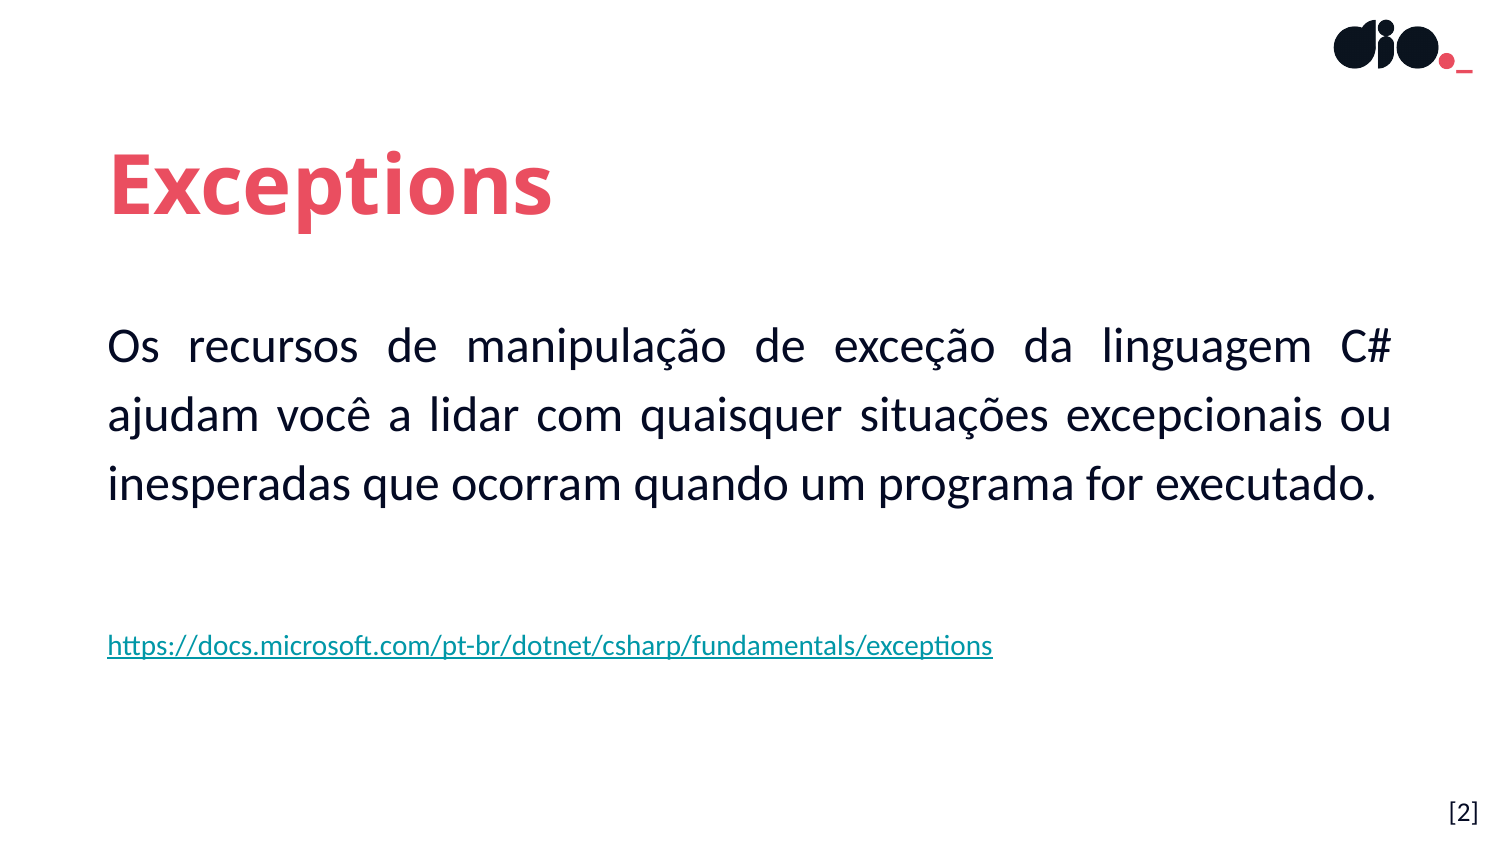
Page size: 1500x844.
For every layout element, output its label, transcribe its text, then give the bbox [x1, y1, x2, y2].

slide_number [<número>] [1403, 779, 1494, 844]
text_box Exceptions [92, 104, 1408, 243]
picture [1333, 19, 1473, 74]
text_box Os recursos de manipulação de exceção da linguagem C# ajudam você a lidar com quaisquer situações excepcionais ou inesperadas que ocorram quando um programa for executado. https://docs.microsoft.com/pt-br/dotnet/csharp/fundamentals/exceptions [92, 276, 1408, 749]
